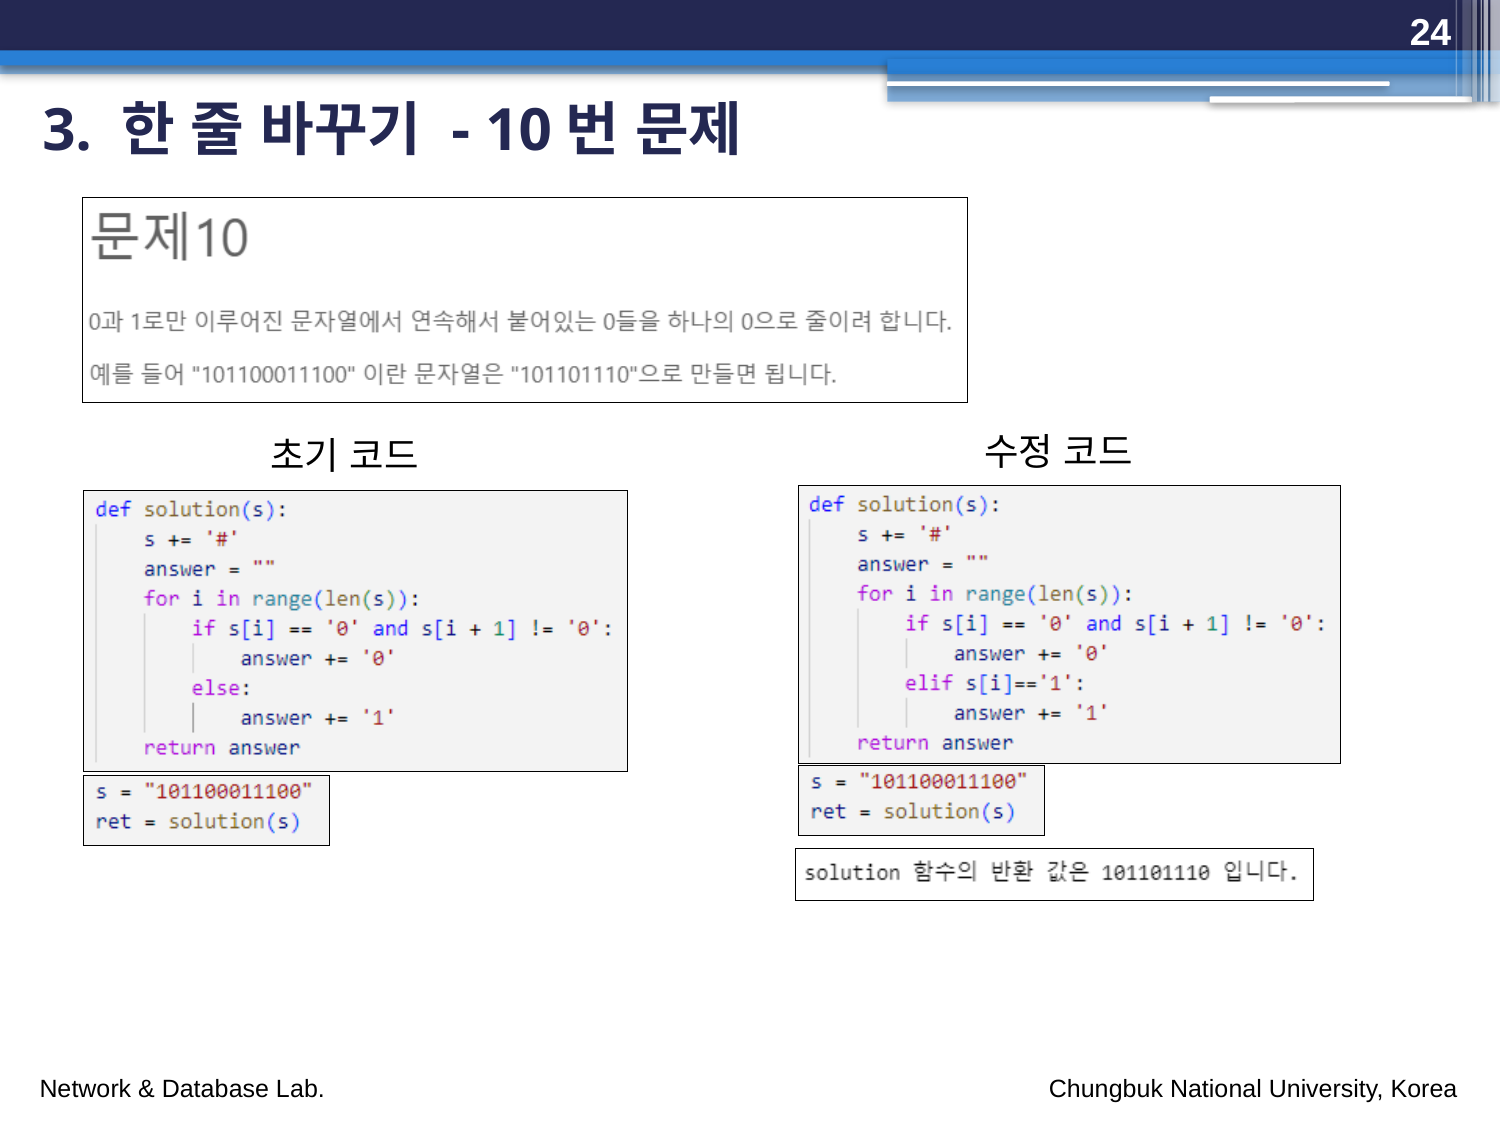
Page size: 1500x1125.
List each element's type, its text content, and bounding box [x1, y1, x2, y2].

picture [82, 197, 969, 403]
text_box 수정 코드 [969, 420, 1170, 481]
slide_number 24 [1341, 0, 1467, 61]
picture [83, 490, 628, 773]
text_box 초기 코드 [255, 424, 456, 485]
picture [794, 848, 1315, 901]
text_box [798, 485, 1342, 836]
picture [83, 775, 330, 846]
title 3. 한 줄 바꾸기 - 10번 문제 [9, 22, 1360, 198]
